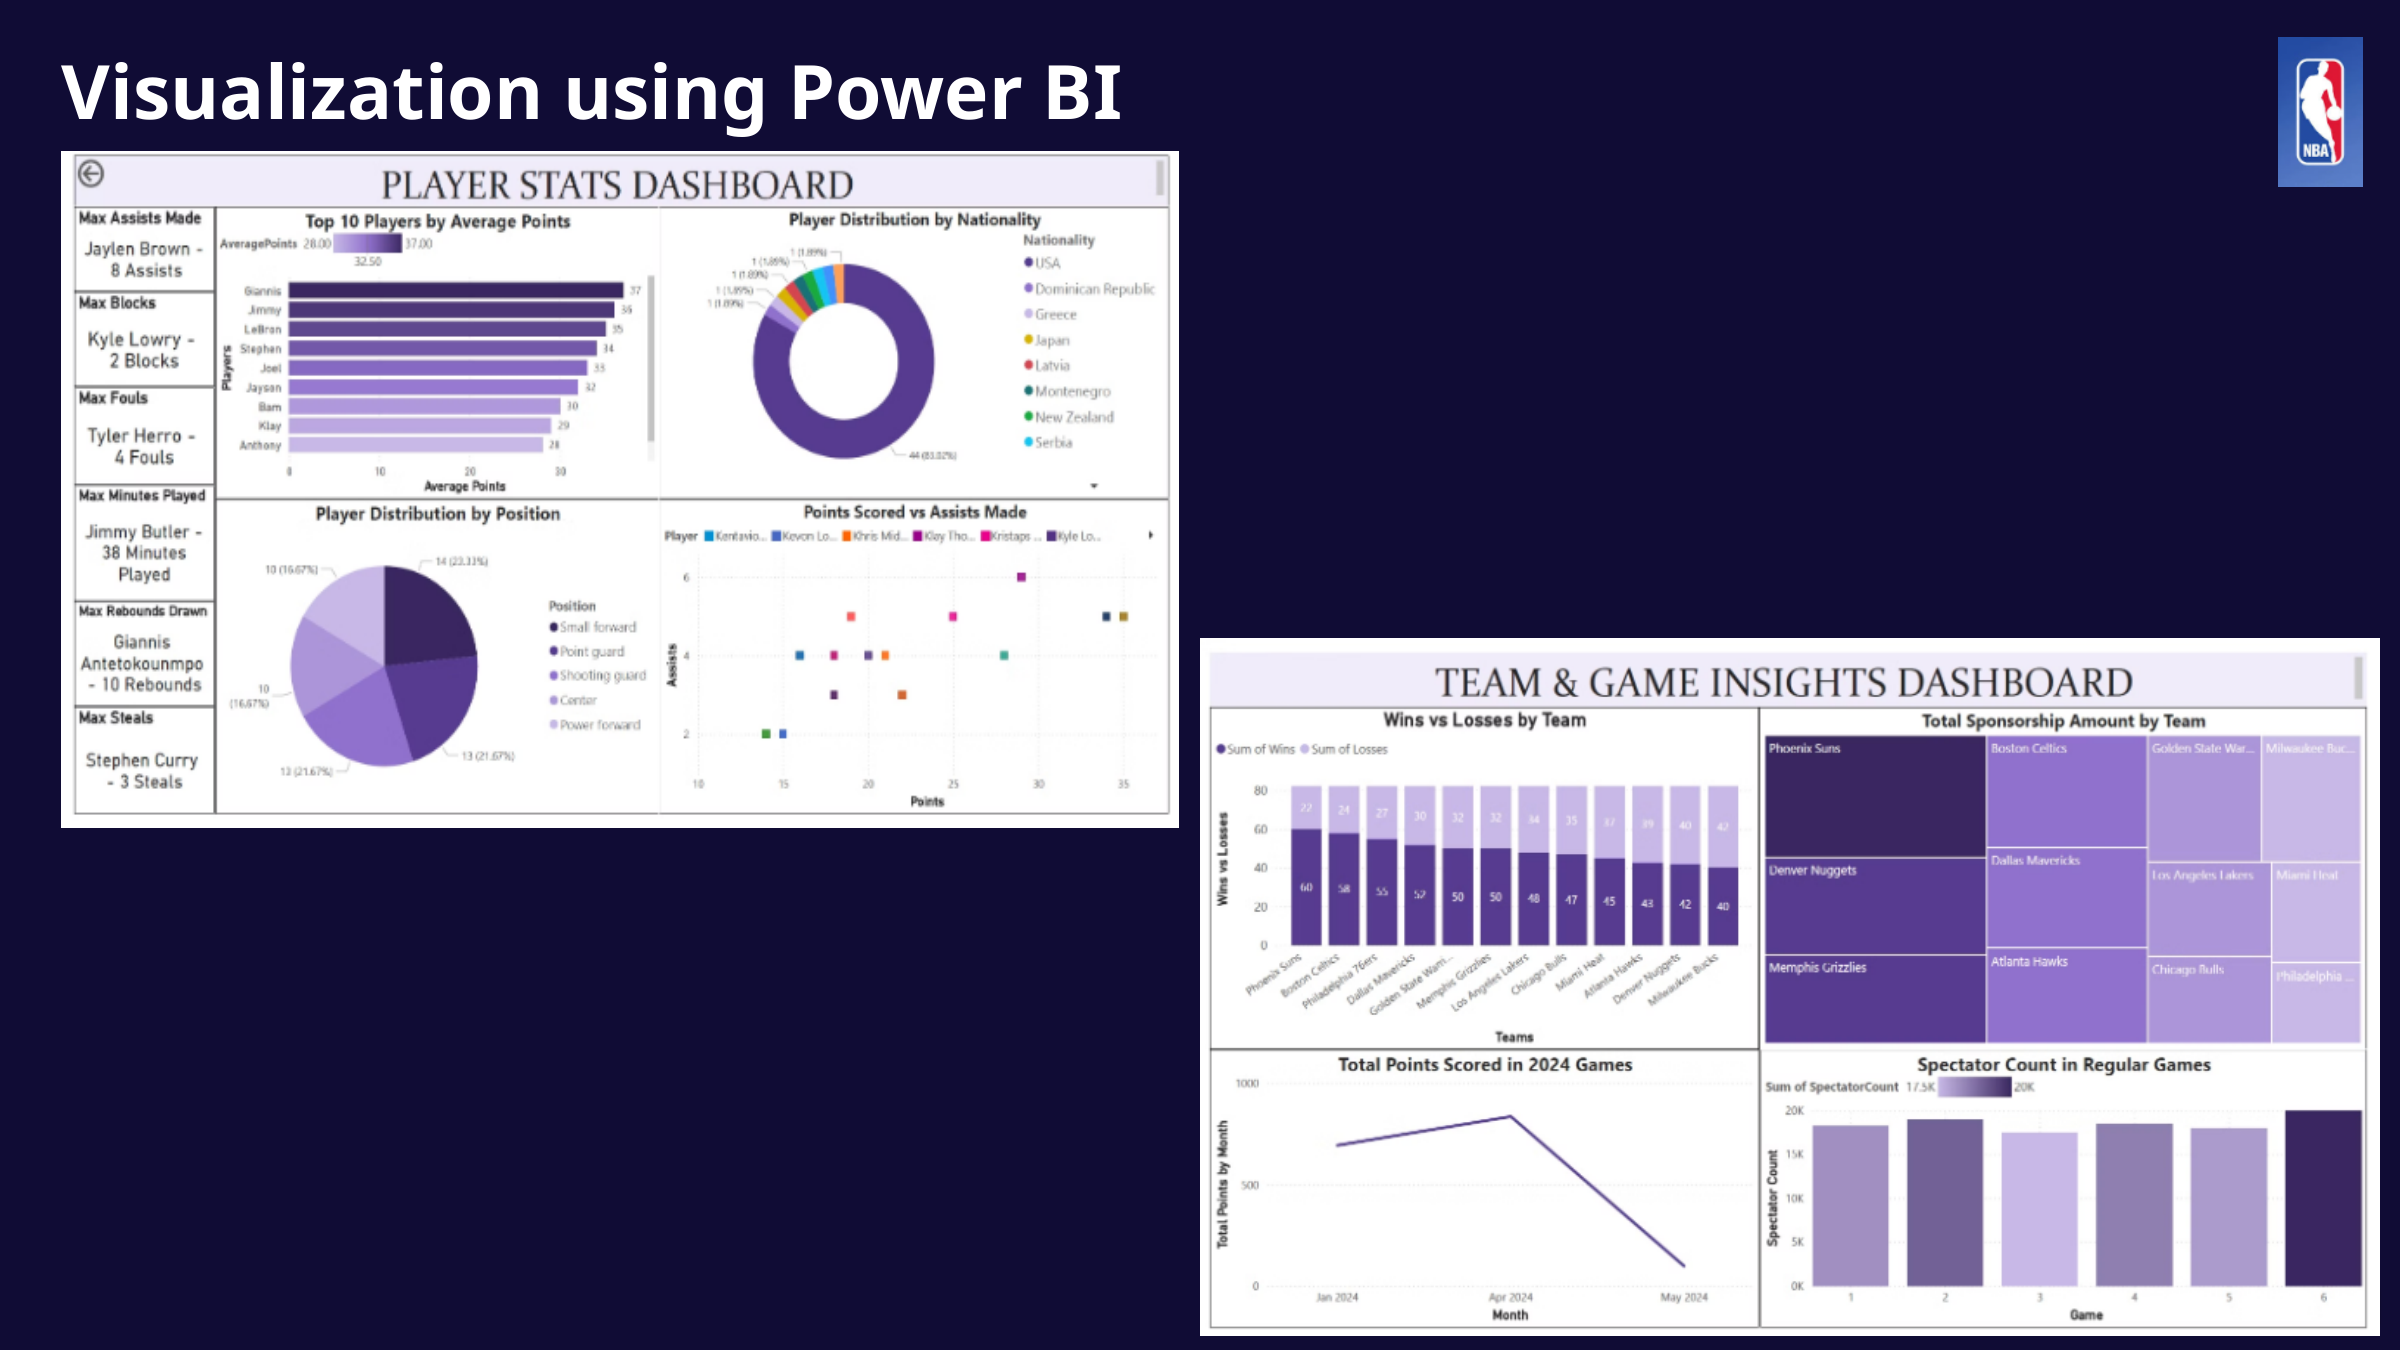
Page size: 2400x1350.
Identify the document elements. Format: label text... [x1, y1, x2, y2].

text_box Visualization using Power BI [61, 80, 501, 136]
picture [61, 151, 1179, 828]
picture [2278, 37, 2363, 187]
picture [1199, 638, 2389, 1339]
